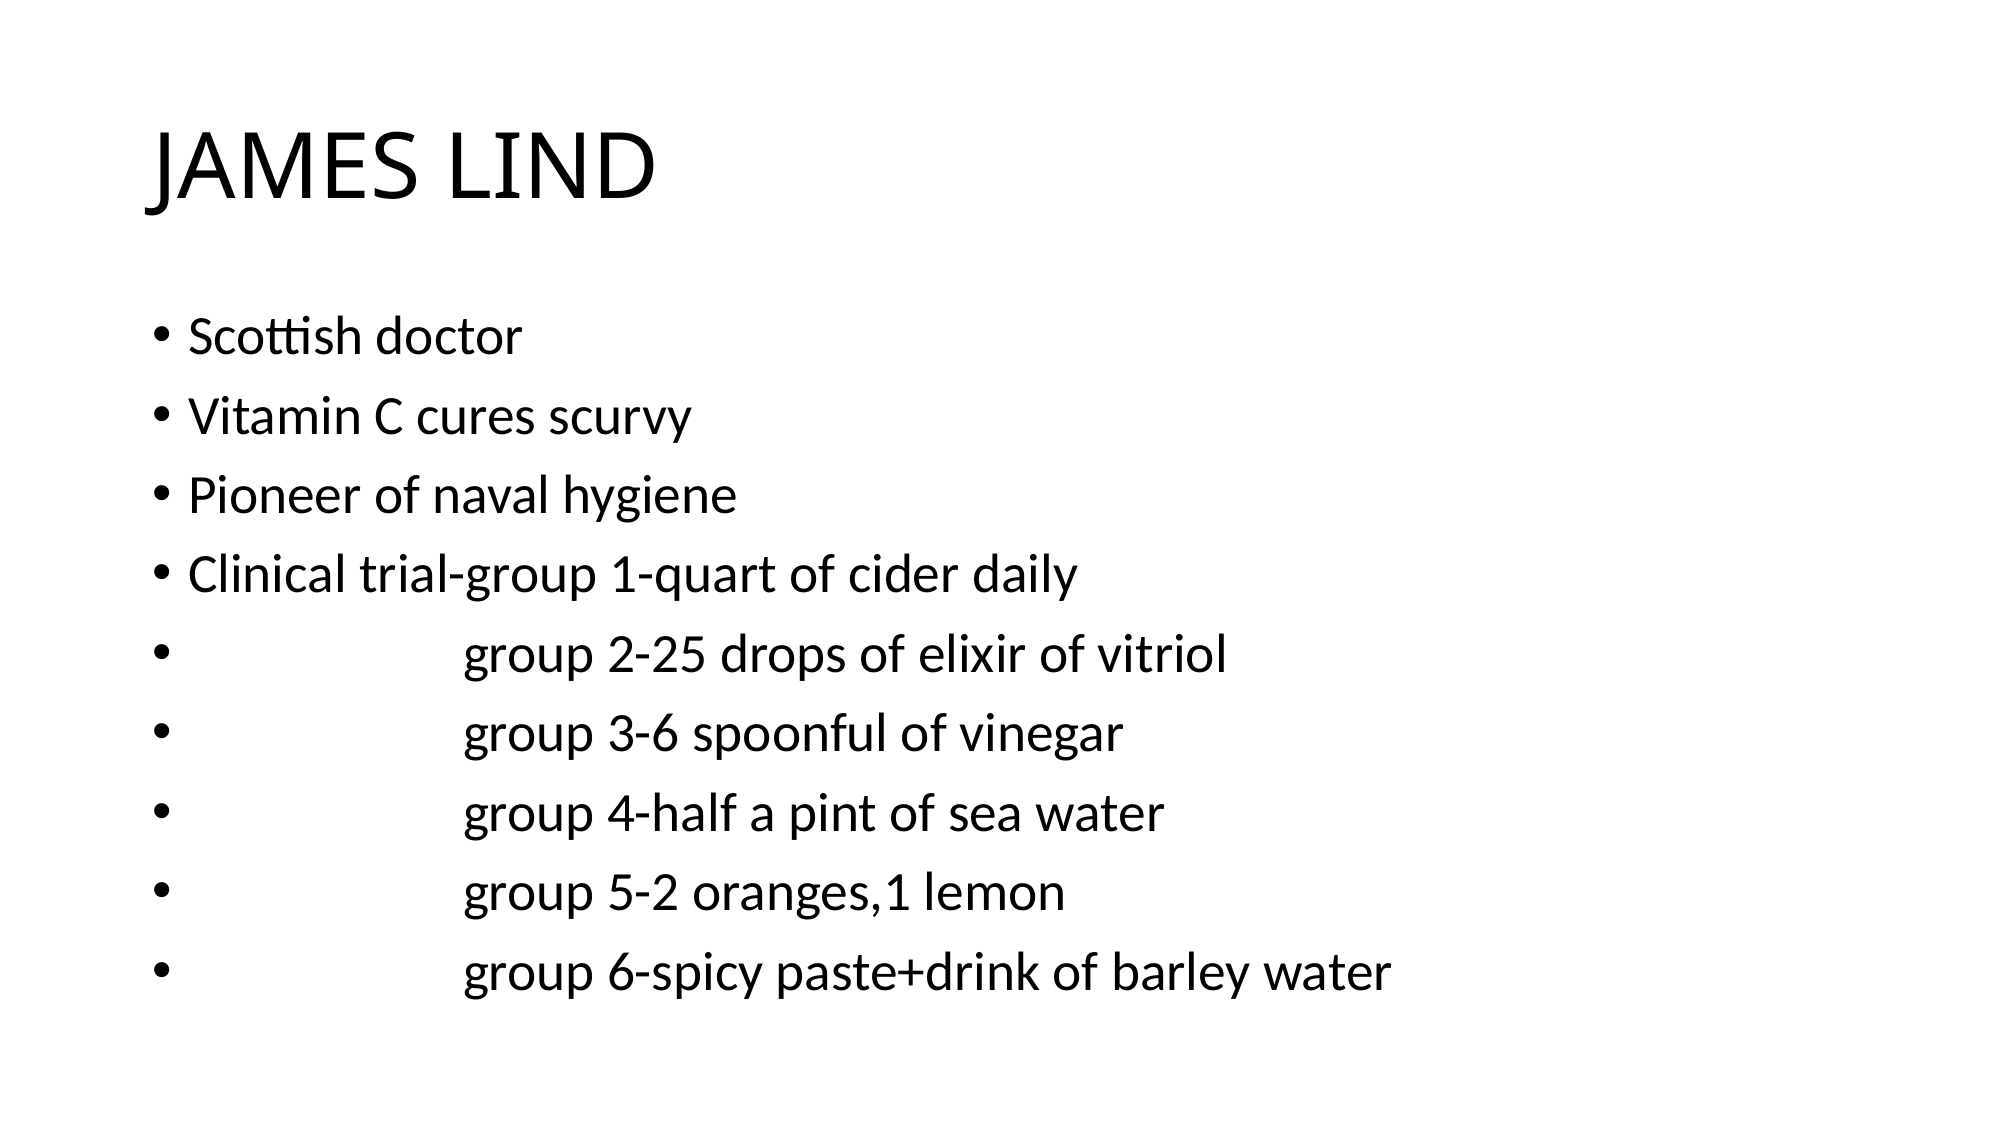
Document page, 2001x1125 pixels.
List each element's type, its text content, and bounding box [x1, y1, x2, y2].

title JAMES LIND [137, 59, 1863, 278]
list Scottish doctor Vitamin C cures scurvy Pioneer of naval hygiene Clinical trial-group 1-quart of cider daily group 2-25 drops of elixir of vitriol group 3-6 spoonful of vinegar group 4-half a pint of sea water group 5-2 oranges,1 lemon group 6-spicy paste+drink of barley water [137, 299, 1863, 1014]
